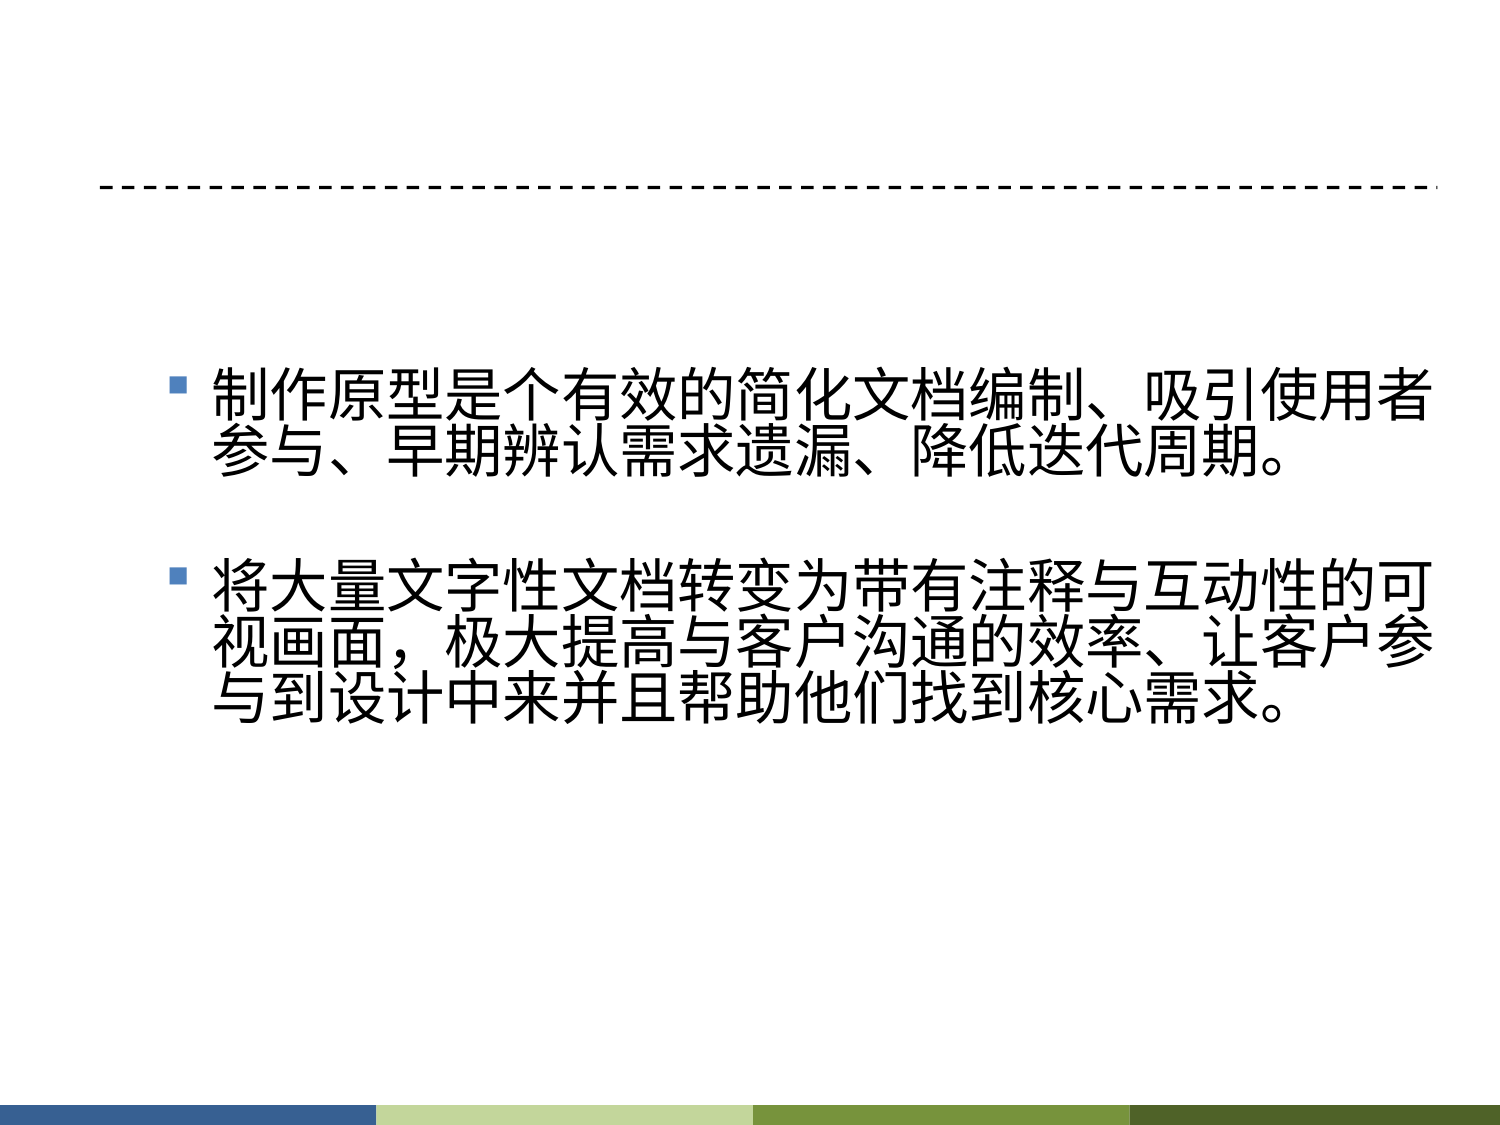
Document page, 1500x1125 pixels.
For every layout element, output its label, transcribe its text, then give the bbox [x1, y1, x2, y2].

text_box 制作原型是个有效的简化文档编制、吸引使用者参与、早期辨认需求遗漏、降低迭代周期。 将大量文字性文档转变为带有注释与互动性的可视画面，极大提高与客户沟通的效率、让客户参与到设计中来并且帮助他们找到核心需求。 [75, 262, 1469, 975]
